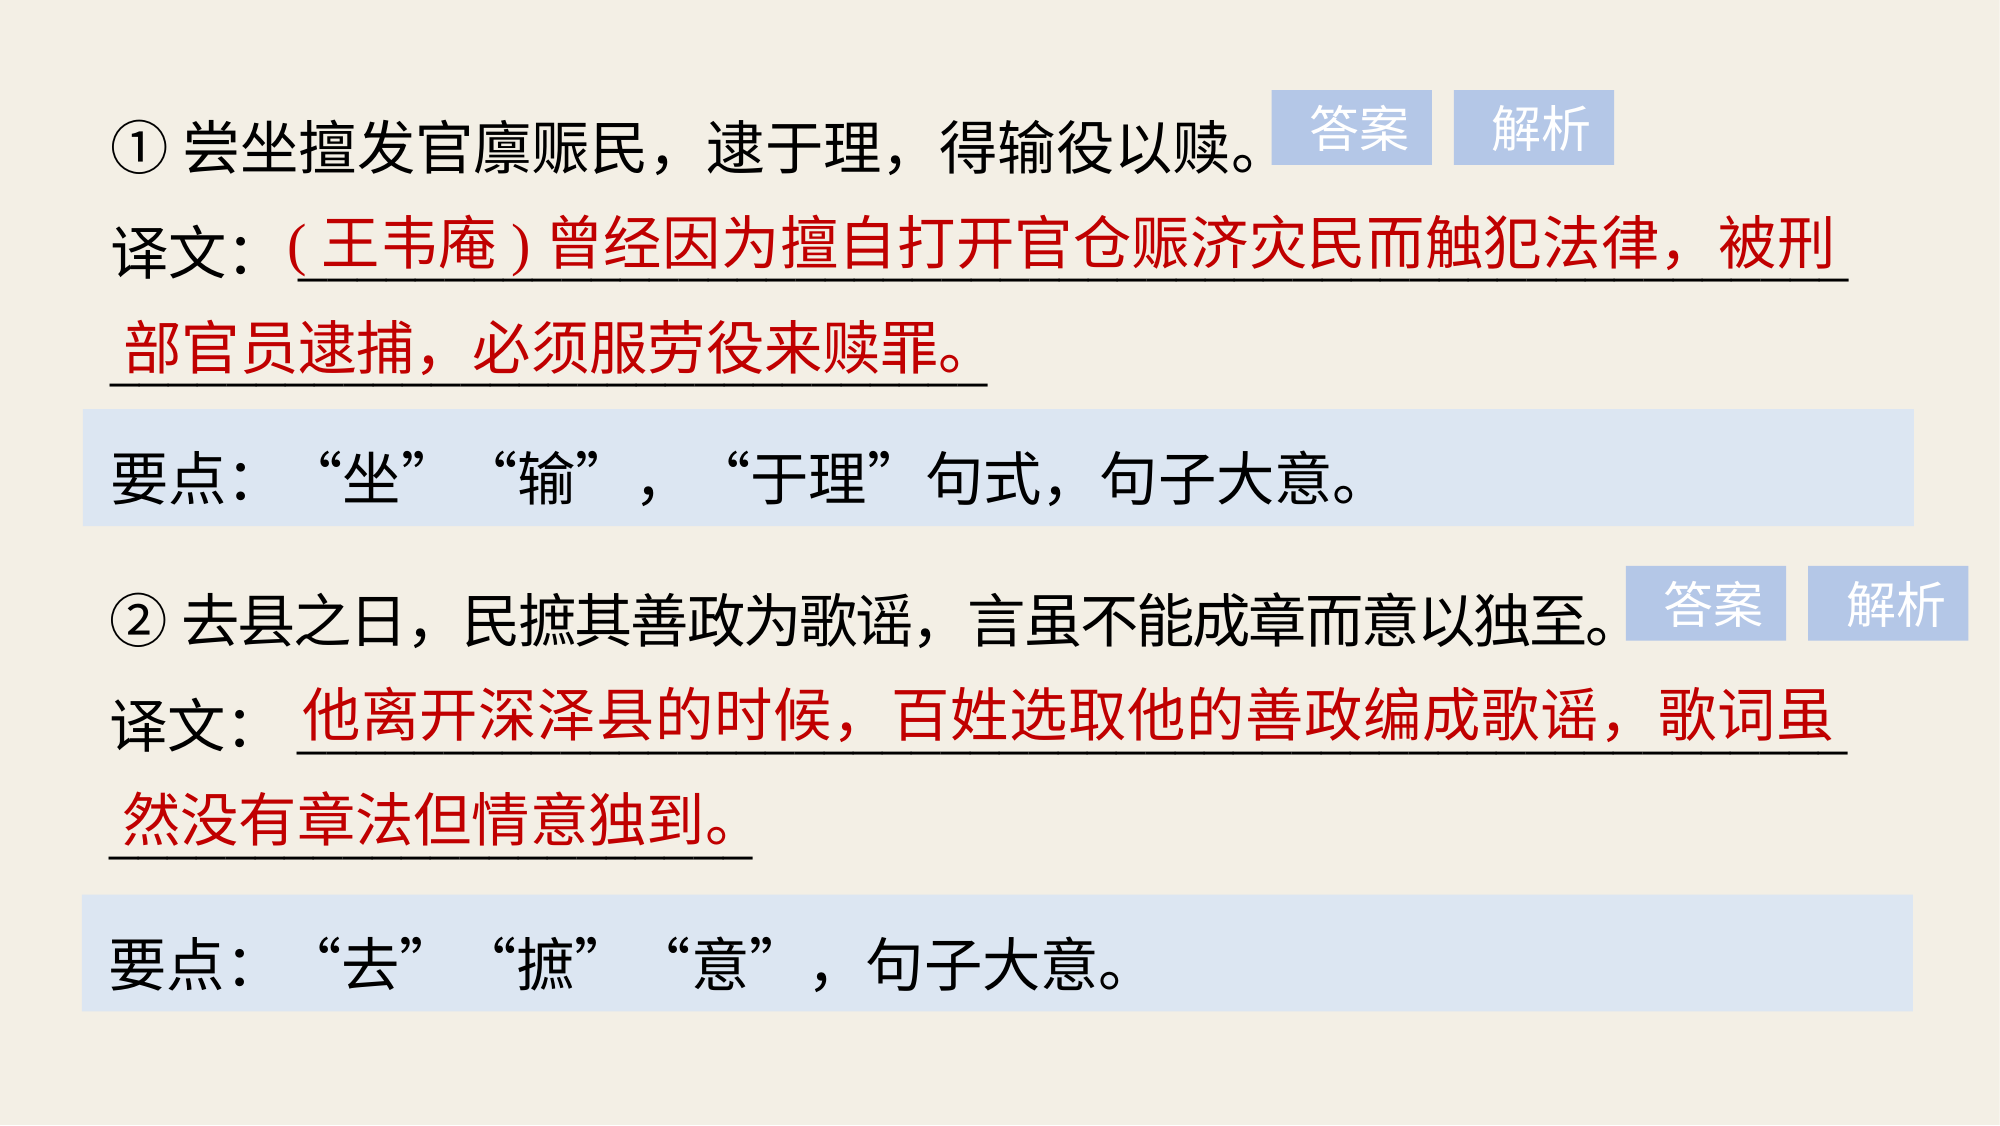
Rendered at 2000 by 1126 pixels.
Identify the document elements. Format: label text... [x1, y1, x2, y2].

text_box 他离开深泽县的时候，百姓选取他的善政编成歌谣，歌词虽然没有章法但情意独到。 [102, 633, 1855, 864]
text_box 解析 [1453, 90, 1615, 160]
text_box [82, 409, 1914, 527]
text_box 解析 [1808, 565, 1969, 641]
text_box ①尝坐擅发官廪赈民，逮于理，得输役以赎。 译文：_____________________________________________________ ______________________________ [90, 66, 1878, 397]
text_box [81, 894, 1913, 1012]
text_box ②去县之日，民摭其善政为歌谣，言虽不能成章而意以独至。 译文：_____________________________________________________ ______________________ [89, 538, 1877, 874]
text_box 答案 [1271, 90, 1432, 160]
text_box 要点：“去”“摭”“意”，句子大意。 [88, 882, 1894, 1008]
text_box 答案 [1625, 565, 1787, 633]
text_box (王韦庵)曾经因为擅自打开官仓赈济灾民而触犯法律，被刑部官员逮捕，必须服劳役来赎罪。 [103, 160, 1856, 391]
text_box 要点：“坐”“输”，“于理”句式，句子大意。 [89, 397, 1895, 523]
